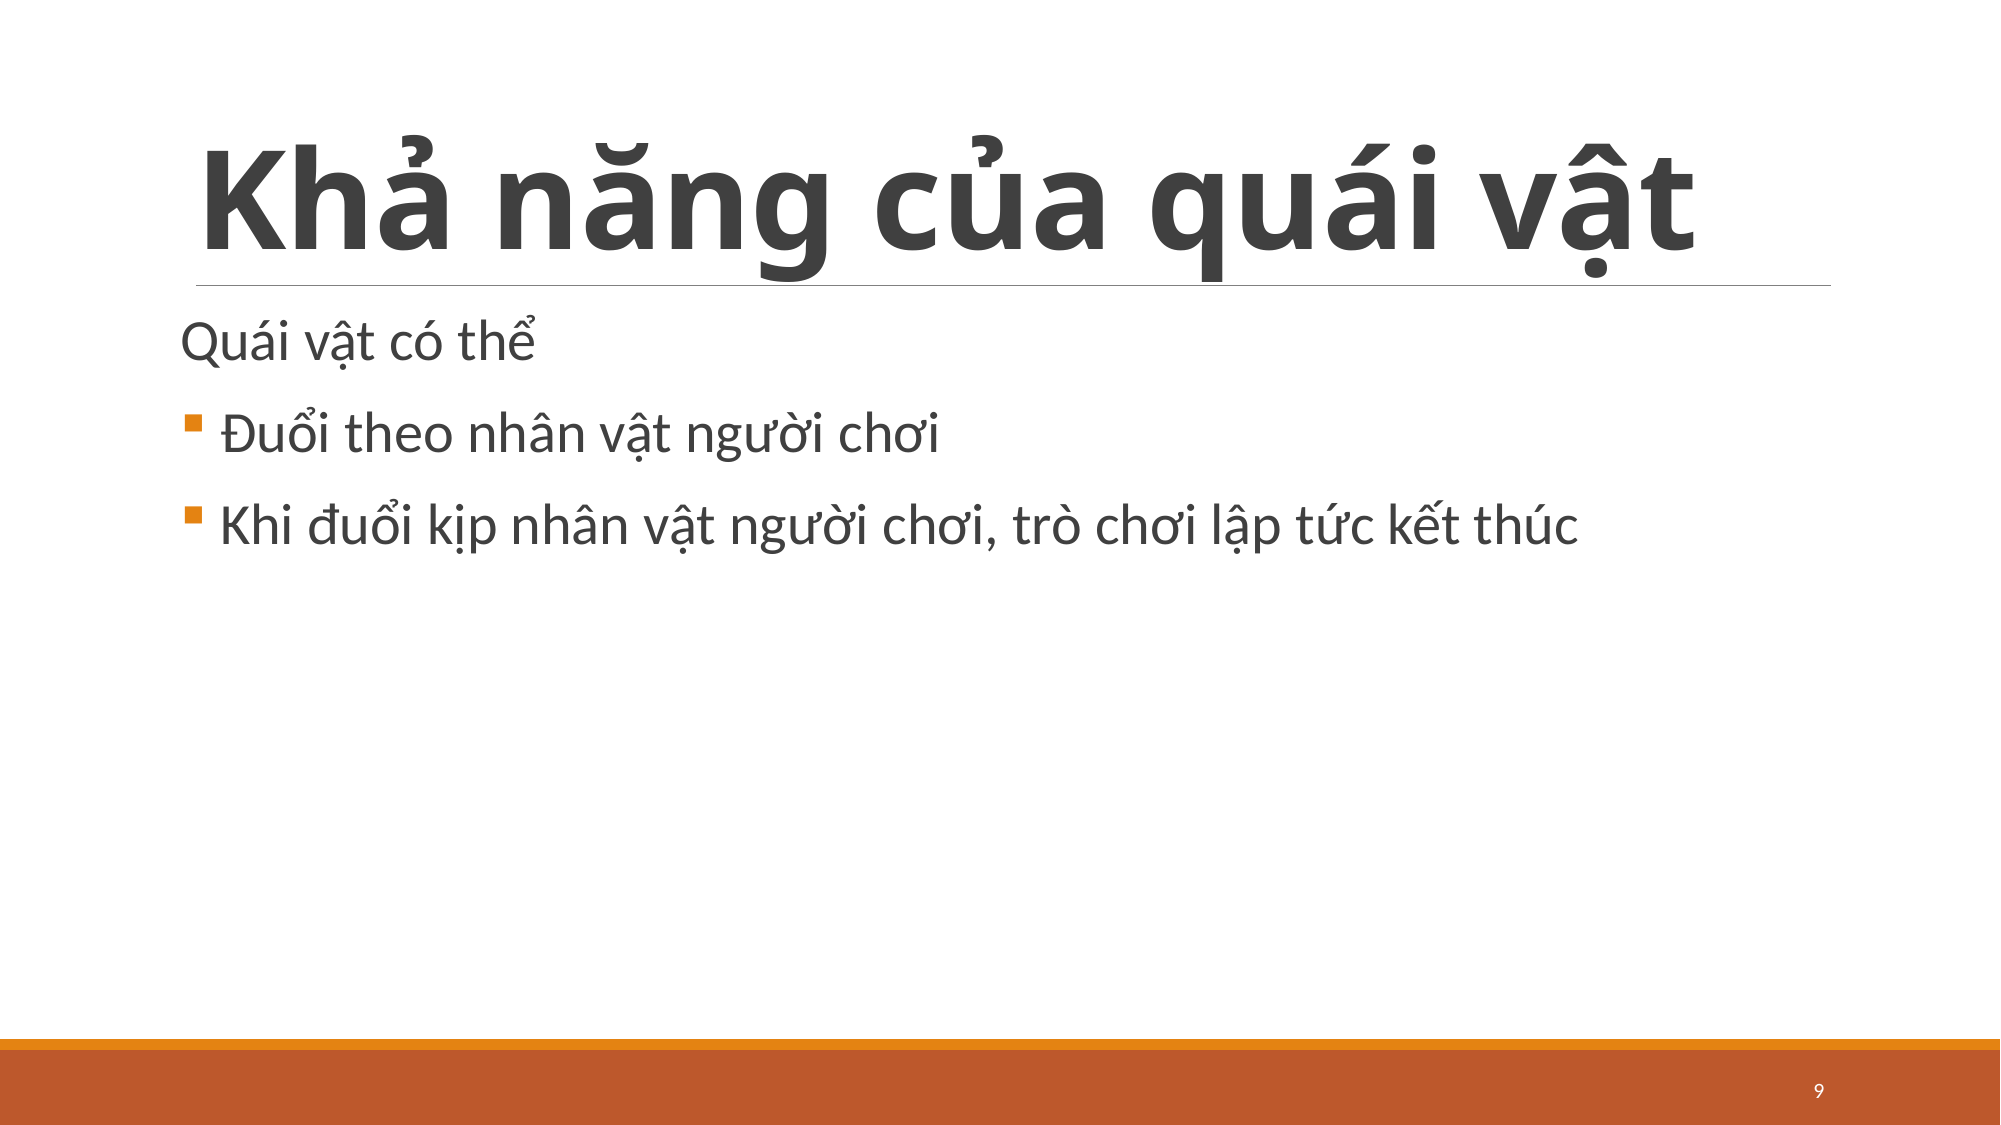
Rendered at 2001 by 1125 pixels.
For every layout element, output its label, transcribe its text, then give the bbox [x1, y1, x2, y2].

list Quái vật có thể Đuổi theo nhân vật người chơi Khi đuổi kịp nhân vật người chơi, trò chơi lập tức kết thúc [180, 302, 1830, 963]
title Khả năng của quái vật [180, 47, 1830, 285]
slide_number 9 [1624, 1059, 1840, 1120]
